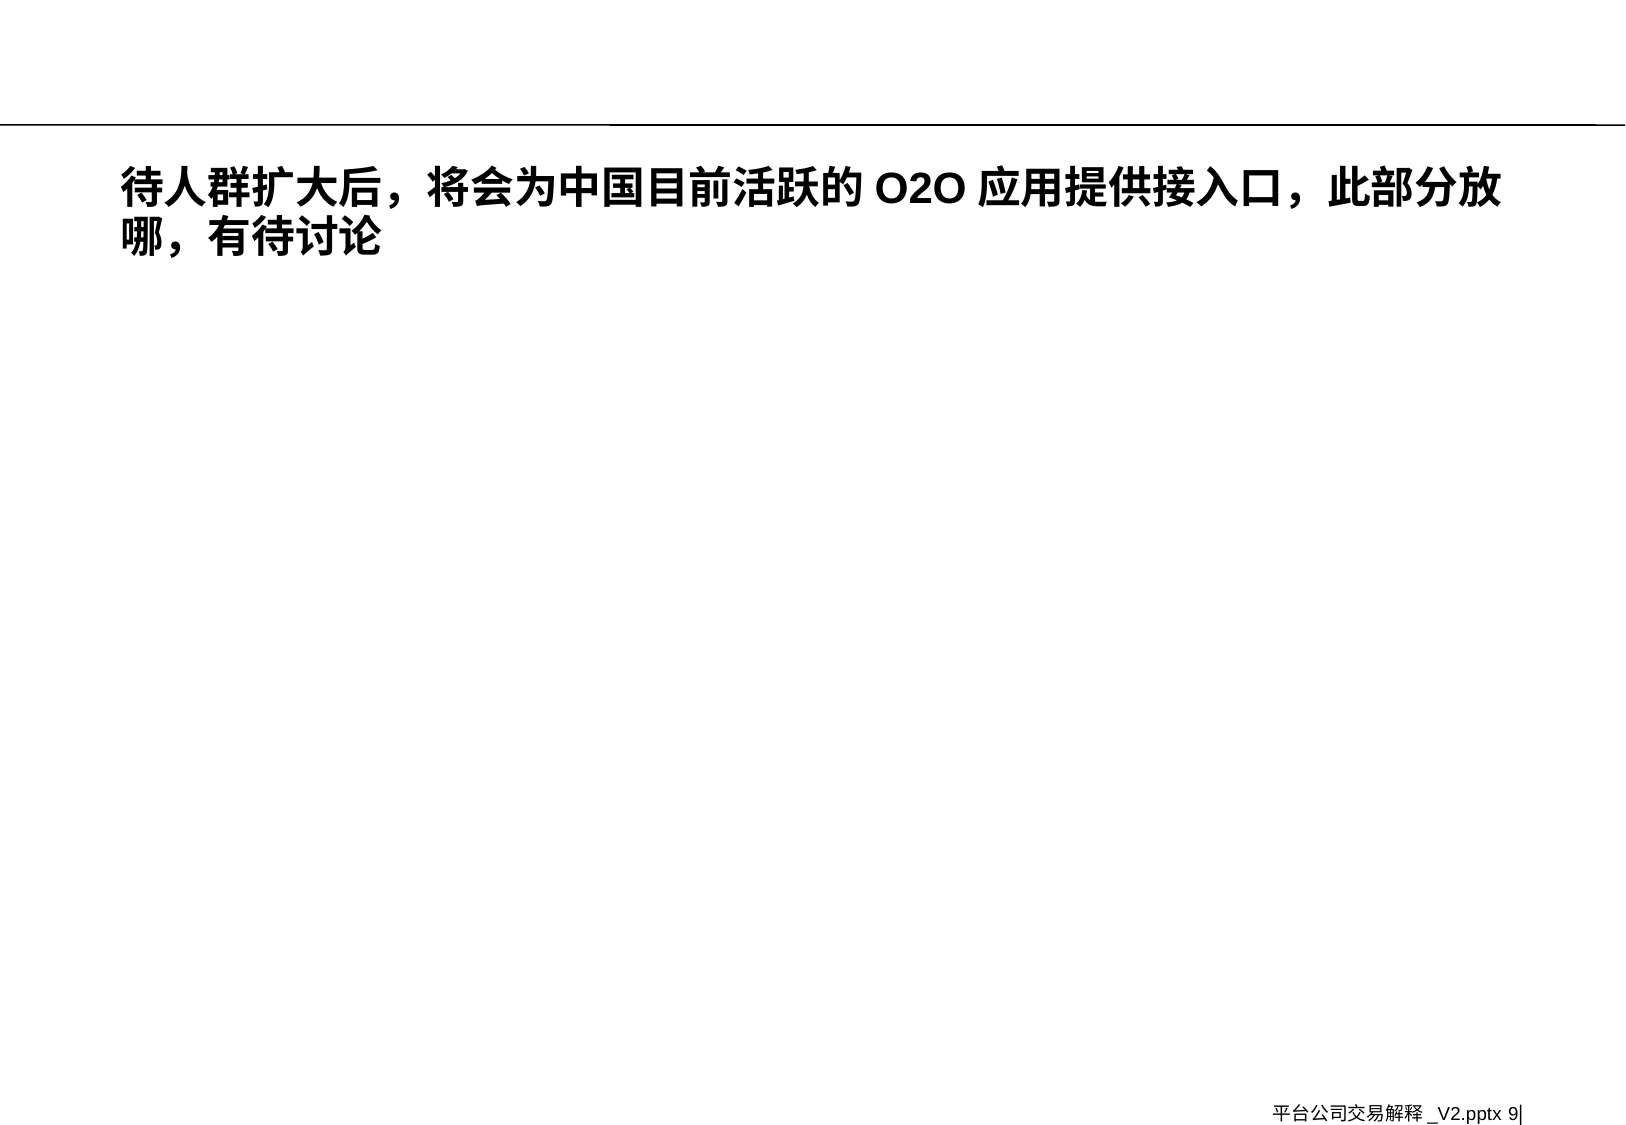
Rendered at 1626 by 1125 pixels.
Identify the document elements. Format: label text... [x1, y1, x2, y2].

title 待人群扩大后，将会为中国目前活跃的O2O应用提供接入口，此部分放哪，有待讨论 [120, 164, 1521, 277]
